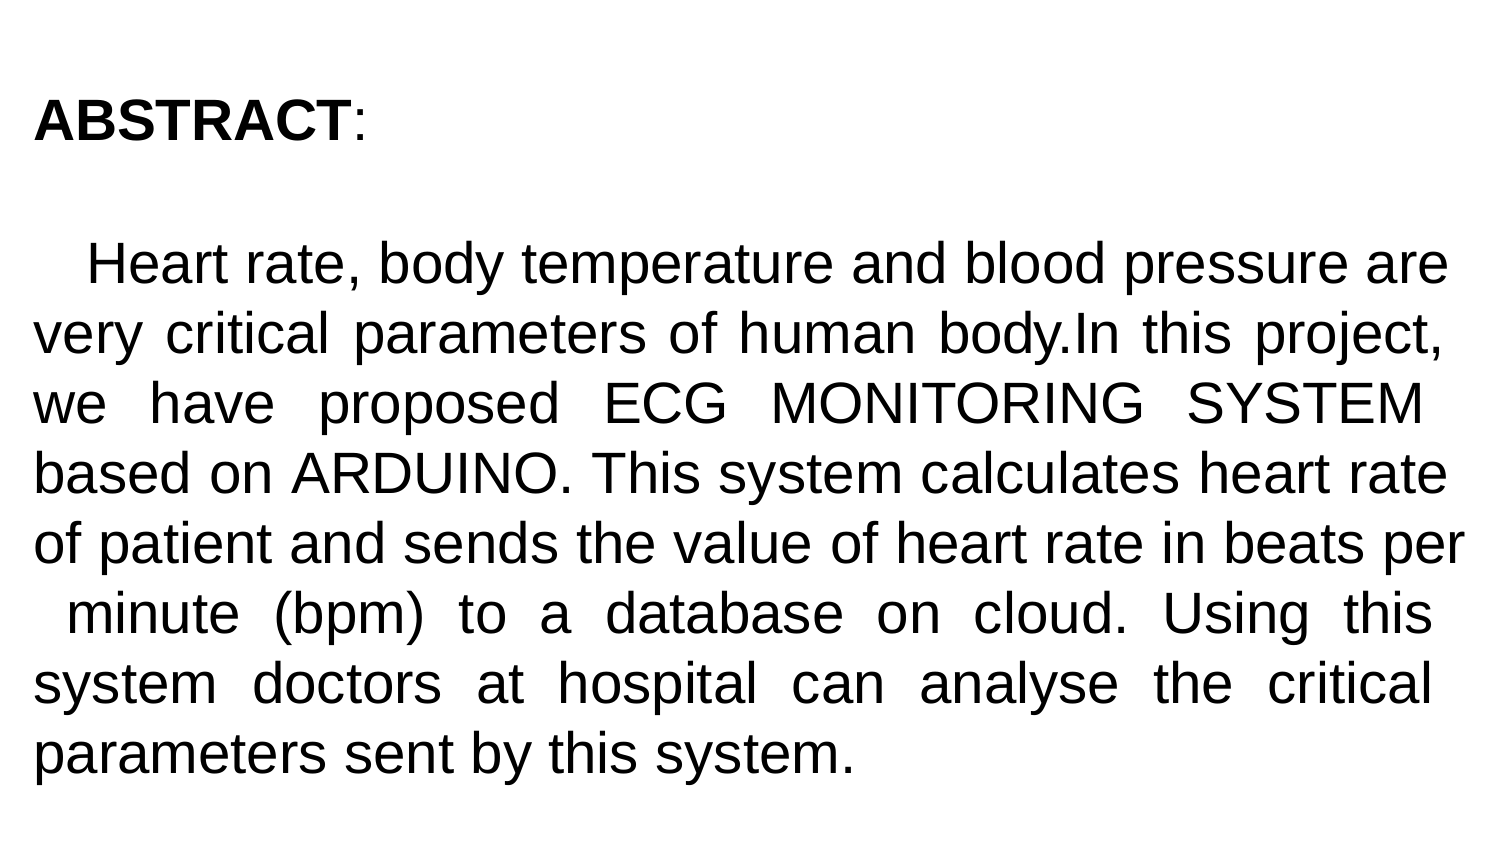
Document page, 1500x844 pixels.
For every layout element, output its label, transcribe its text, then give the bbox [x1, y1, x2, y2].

text_box ABSTRACT: Heart rate, body temperature and blood pressure are very critical parameters of human body.In this project, we have proposed ECG MONITORING SYSTEM based on ARDUINO. This system calculates heart rate of patient and sends the value of heart rate in beats per minute (bpm) to a database on cloud. Using this system doctors at hospital can analyse the critical parameters sent by this system. [31, 79, 1468, 786]
